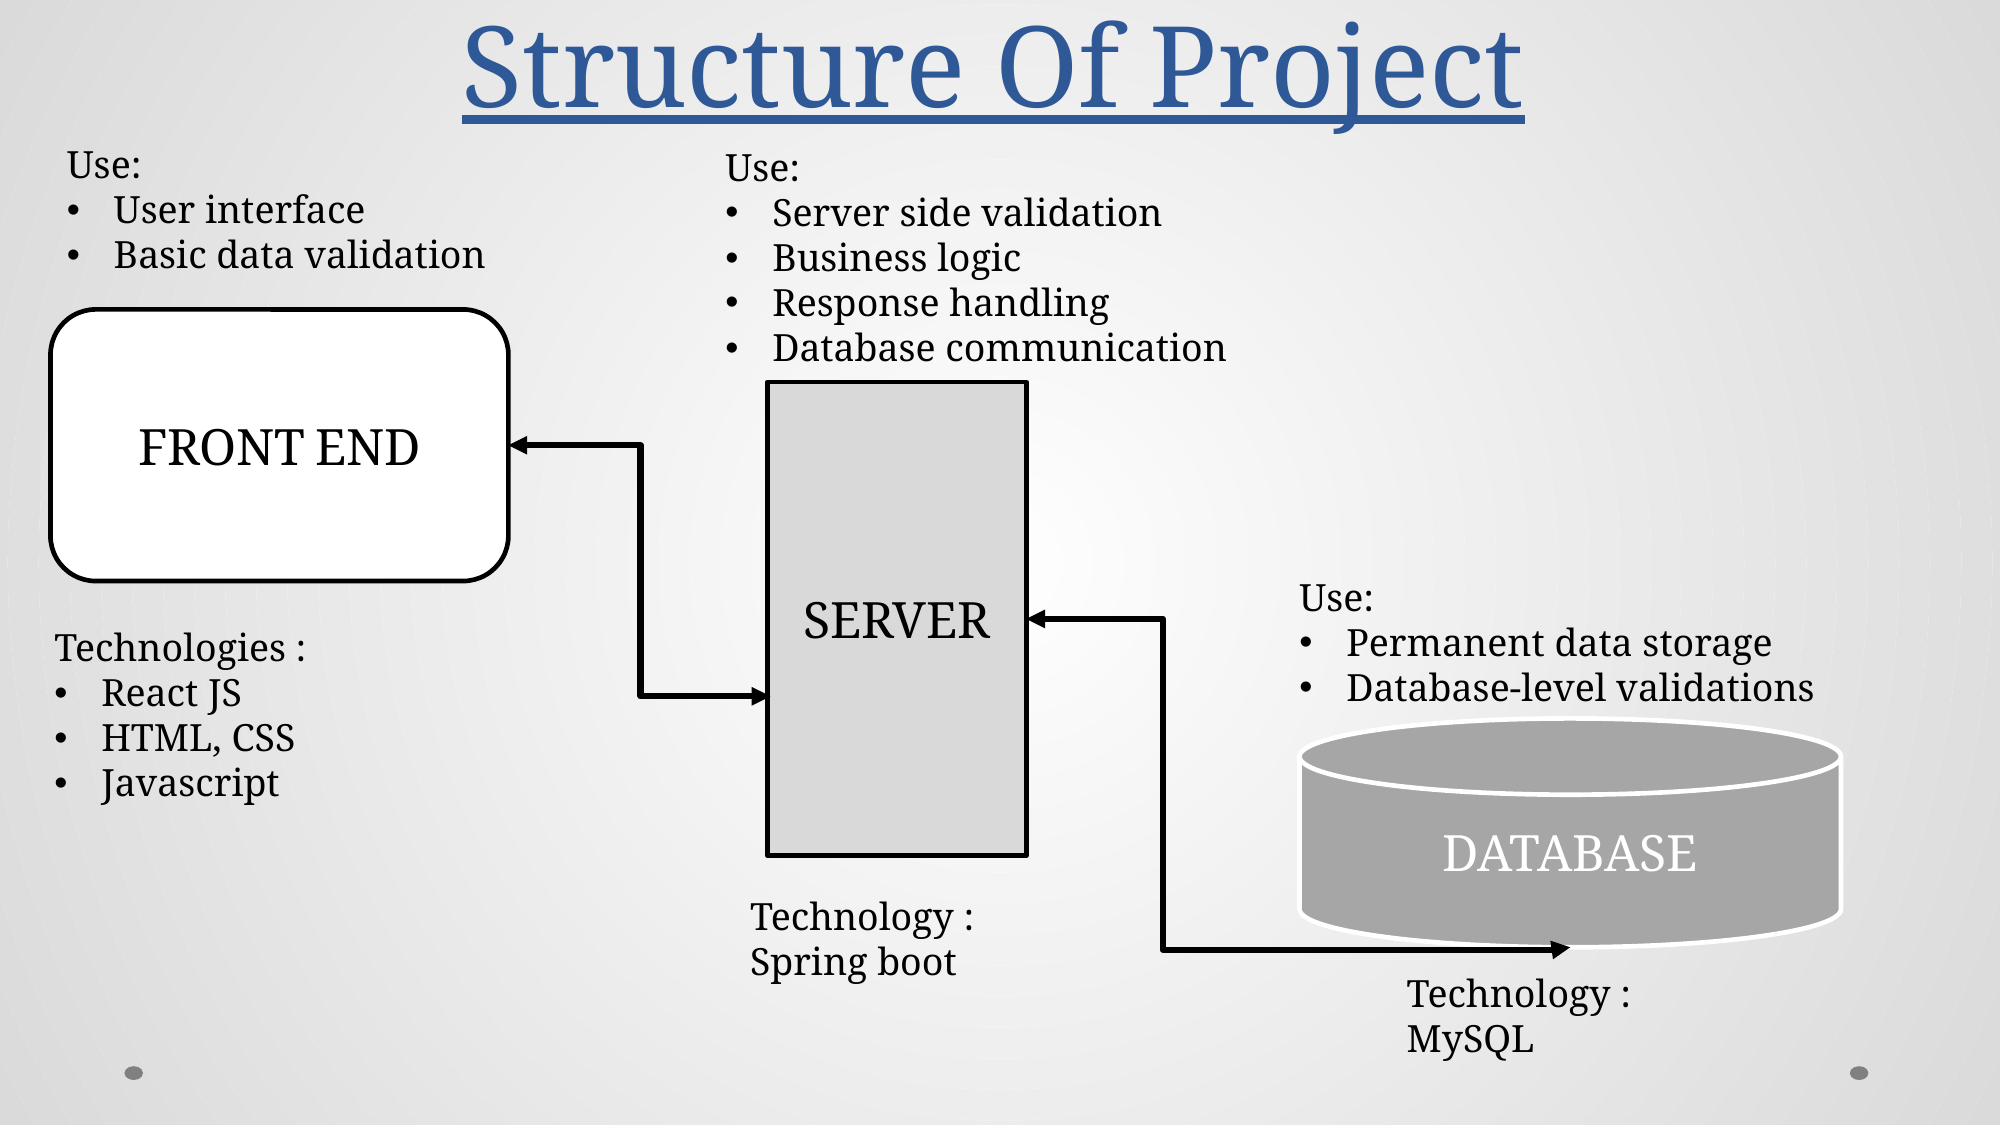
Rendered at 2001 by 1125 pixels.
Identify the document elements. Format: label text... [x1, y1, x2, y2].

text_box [508, 445, 771, 697]
text_box FRONT END [48, 307, 511, 584]
text_box DATABASE [1297, 716, 1844, 950]
text_box Use: User interface Basic data validation [52, 134, 502, 284]
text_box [1026, 618, 1300, 834]
text_box Technologies : React JS HTML, CSS Javascript [39, 617, 322, 812]
text_box Technology : MySQL [1391, 962, 1647, 1068]
text_box Use: Permanent data storage Database-level validations [1284, 566, 1830, 716]
text_box SERVER [765, 380, 1029, 858]
title Structure Of Project [365, 15, 1621, 138]
text_box Use: Server side validation Business logic Response handling Database communication [710, 137, 1243, 377]
text_box Technology : Spring boot [735, 885, 990, 990]
